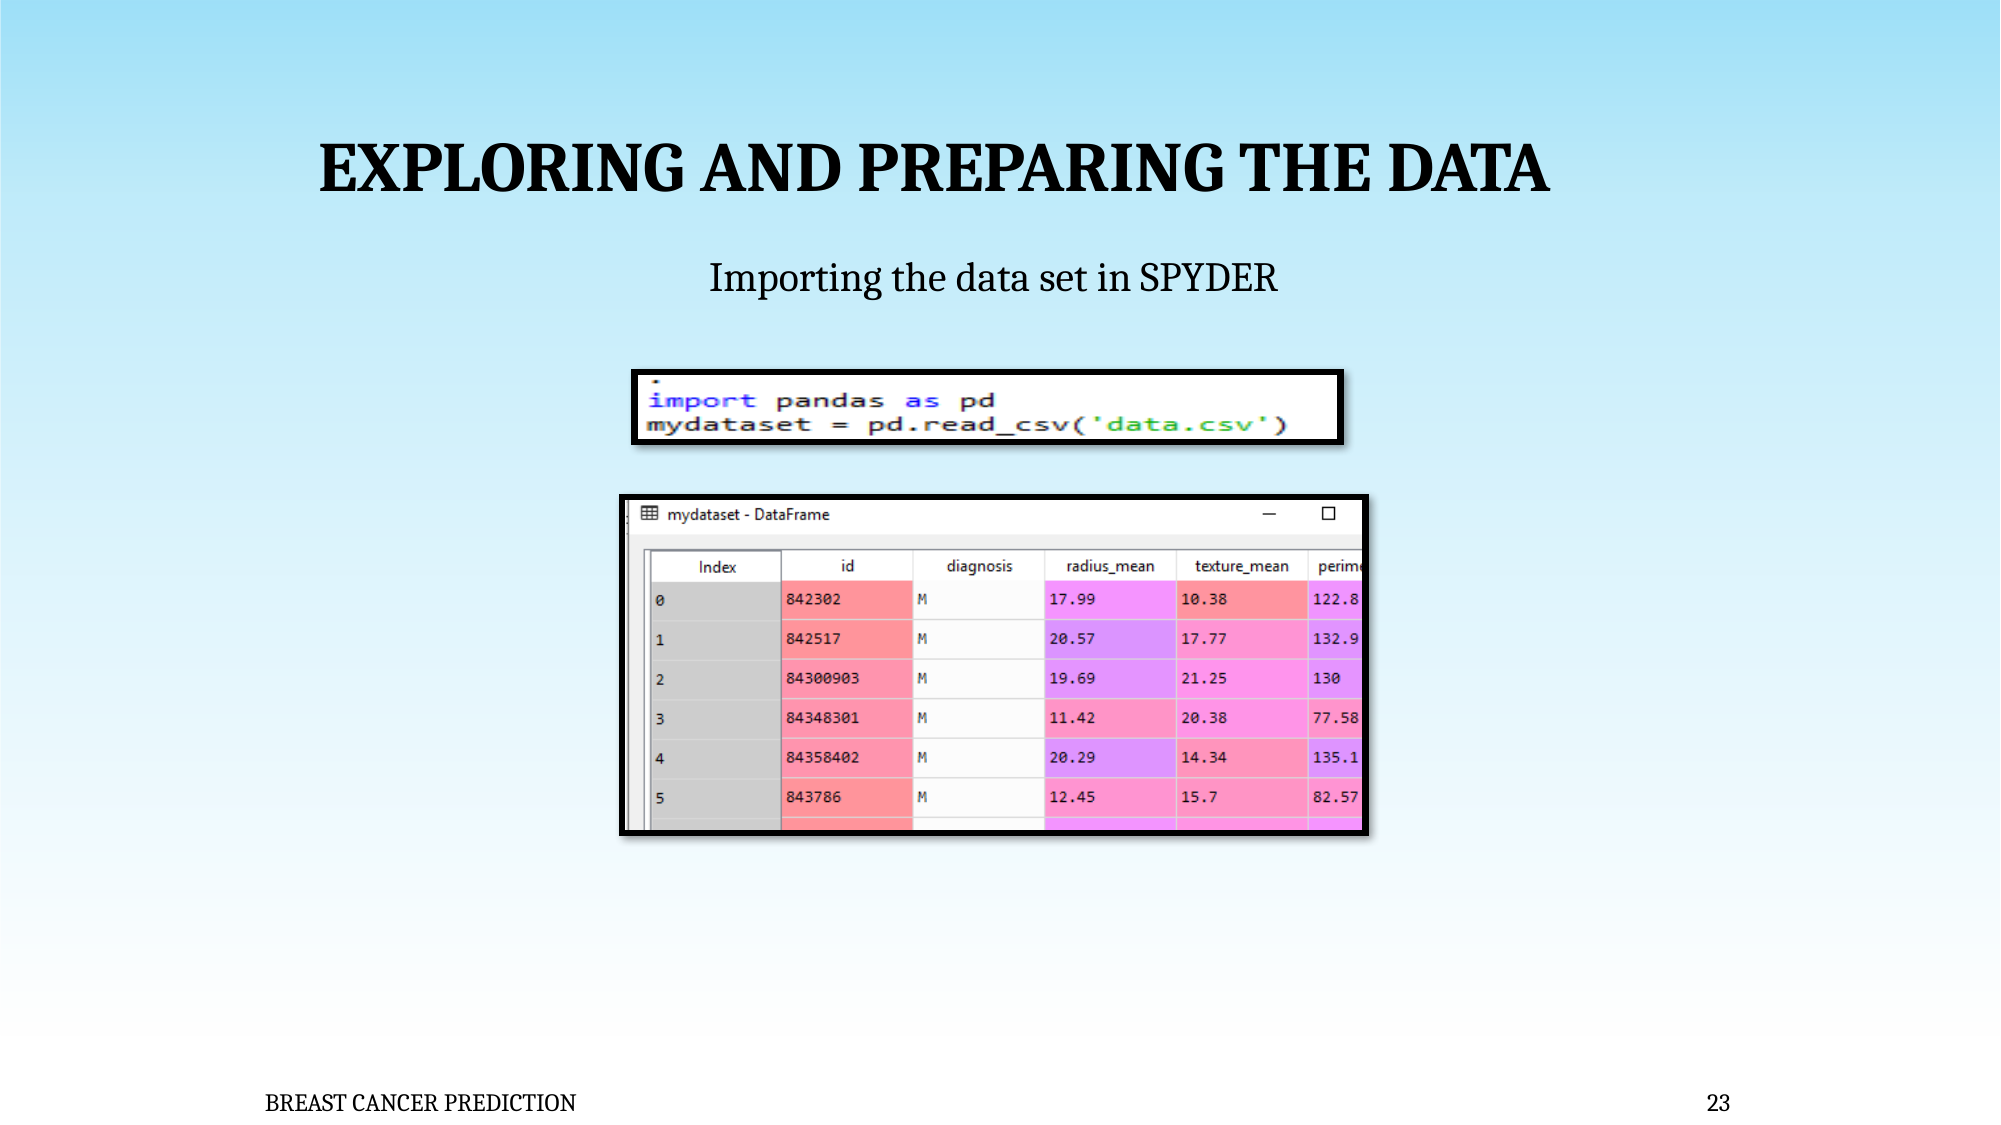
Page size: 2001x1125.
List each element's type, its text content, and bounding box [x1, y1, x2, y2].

slide_number 23 [1702, 1086, 1739, 1125]
title EXPLORING AND PREPARING THE DATA [262, 118, 1605, 309]
text_box Importing the data set in SPYDER [271, 247, 1715, 301]
footer BREAST CANCER PREDICTION [262, 1086, 613, 1125]
picture [0, 0, 2000, 1125]
